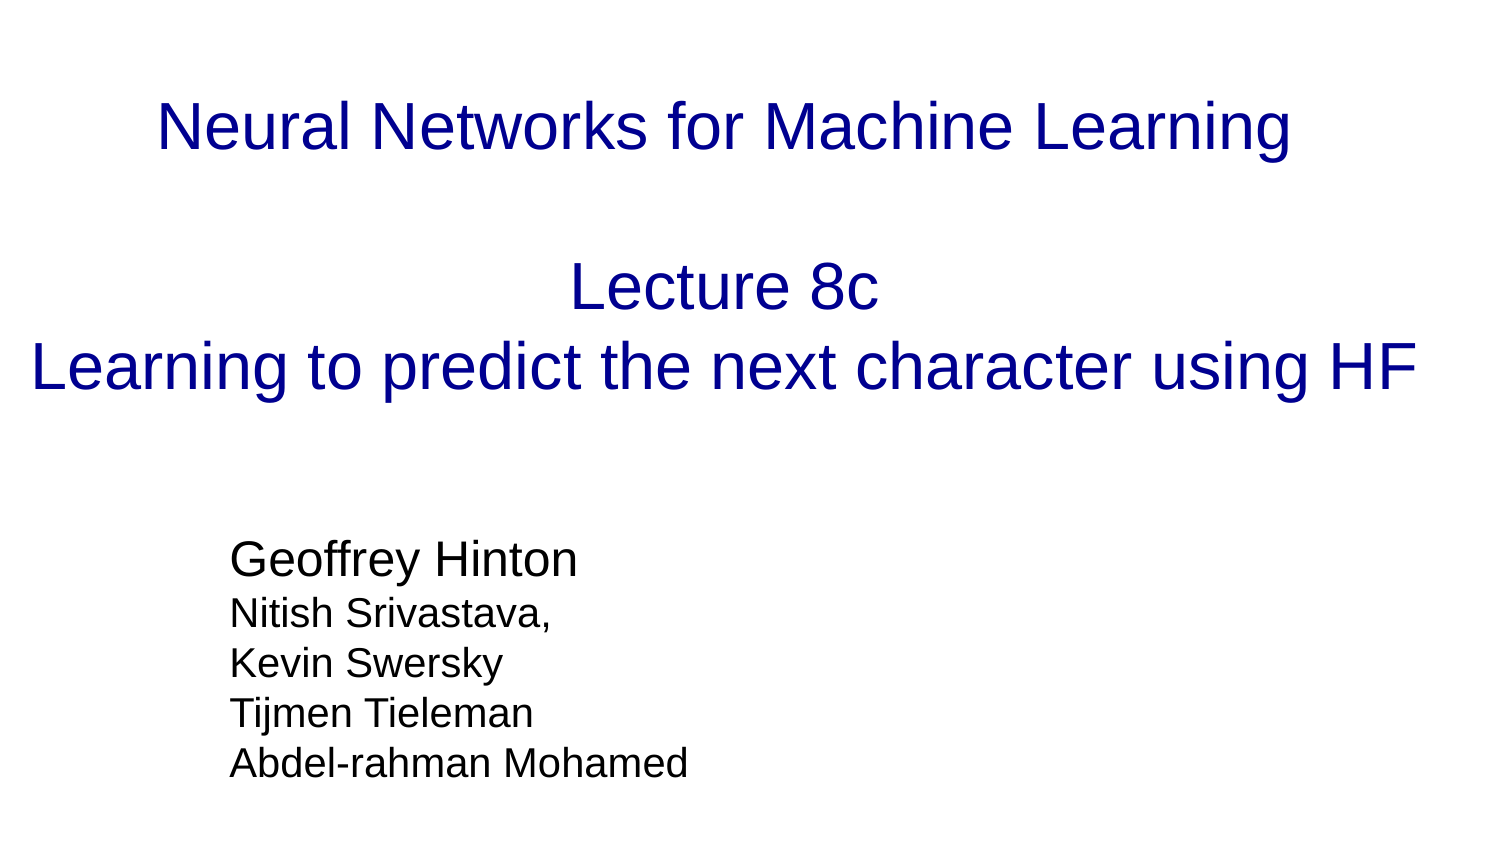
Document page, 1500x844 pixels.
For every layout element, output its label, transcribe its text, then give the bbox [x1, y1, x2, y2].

title Neural Networks for Machine Learning Lecture 8c Learning to predict the next character using HF [0, 37, 1500, 448]
